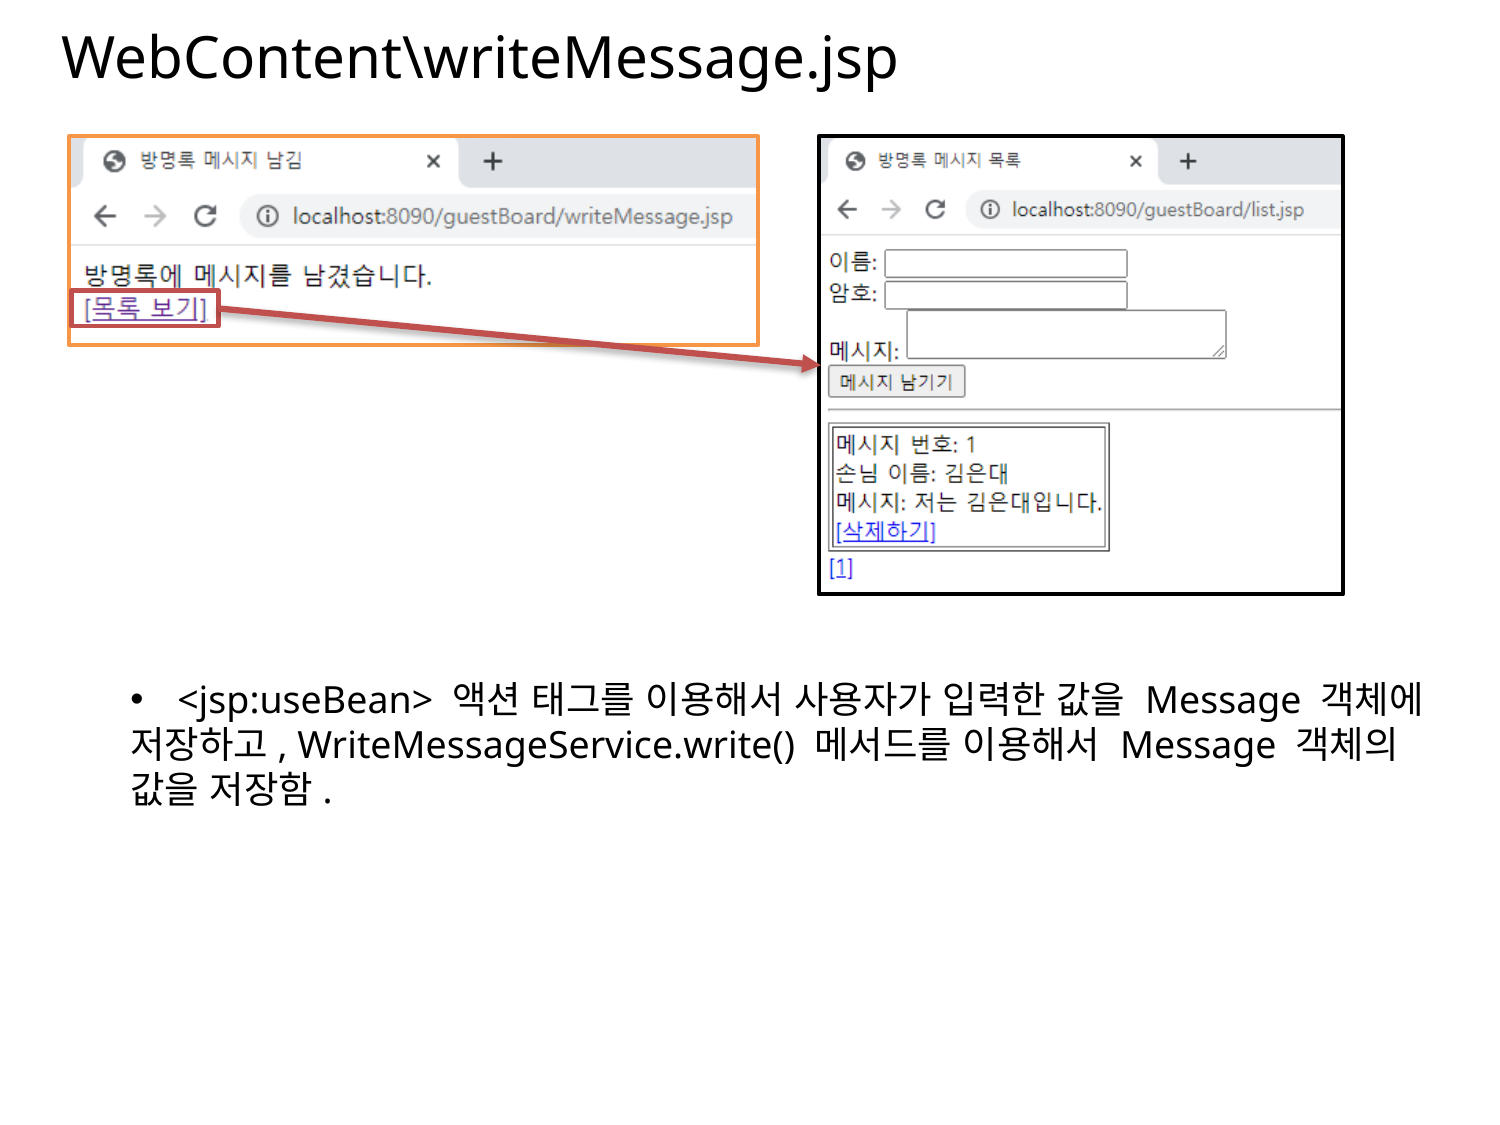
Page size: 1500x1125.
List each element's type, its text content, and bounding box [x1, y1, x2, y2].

picture [71, 138, 757, 344]
picture [820, 138, 1341, 593]
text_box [218, 308, 822, 366]
title WebContent\writeMessage.jsp [46, 7, 1465, 103]
text_box <jsp:useBean> 액션 태그를 이용해서 사용자가 입력한 값을 Message 객체에 저장하고, WriteMessageService.write() 메서드를 이용해서 Message 객체의 값을 저장함. [115, 668, 1439, 819]
